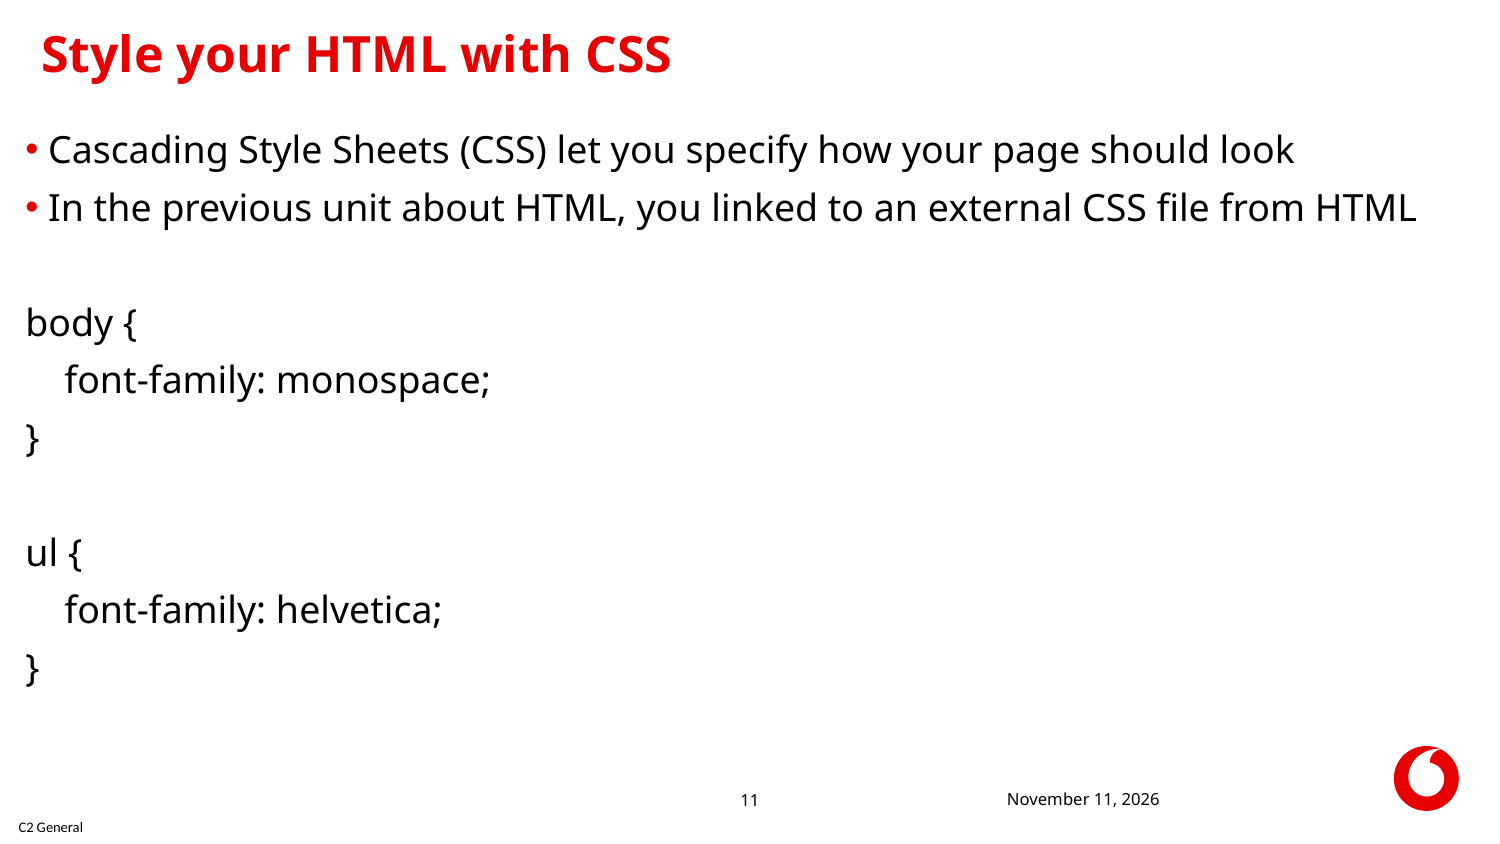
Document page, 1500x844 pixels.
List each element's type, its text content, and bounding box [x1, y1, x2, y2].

list Cascading Style Sheets (CSS) let you specify how your page should look In the previous unit about HTML, you linked to an external CSS file from HTML body { font-family: monospace; } ul { font-family: helvetica; } [25, 126, 1444, 718]
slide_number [1006, 772, 1357, 813]
slide_number 11 [716, 773, 784, 813]
title Style your HTML with CSS [41, 33, 1114, 126]
